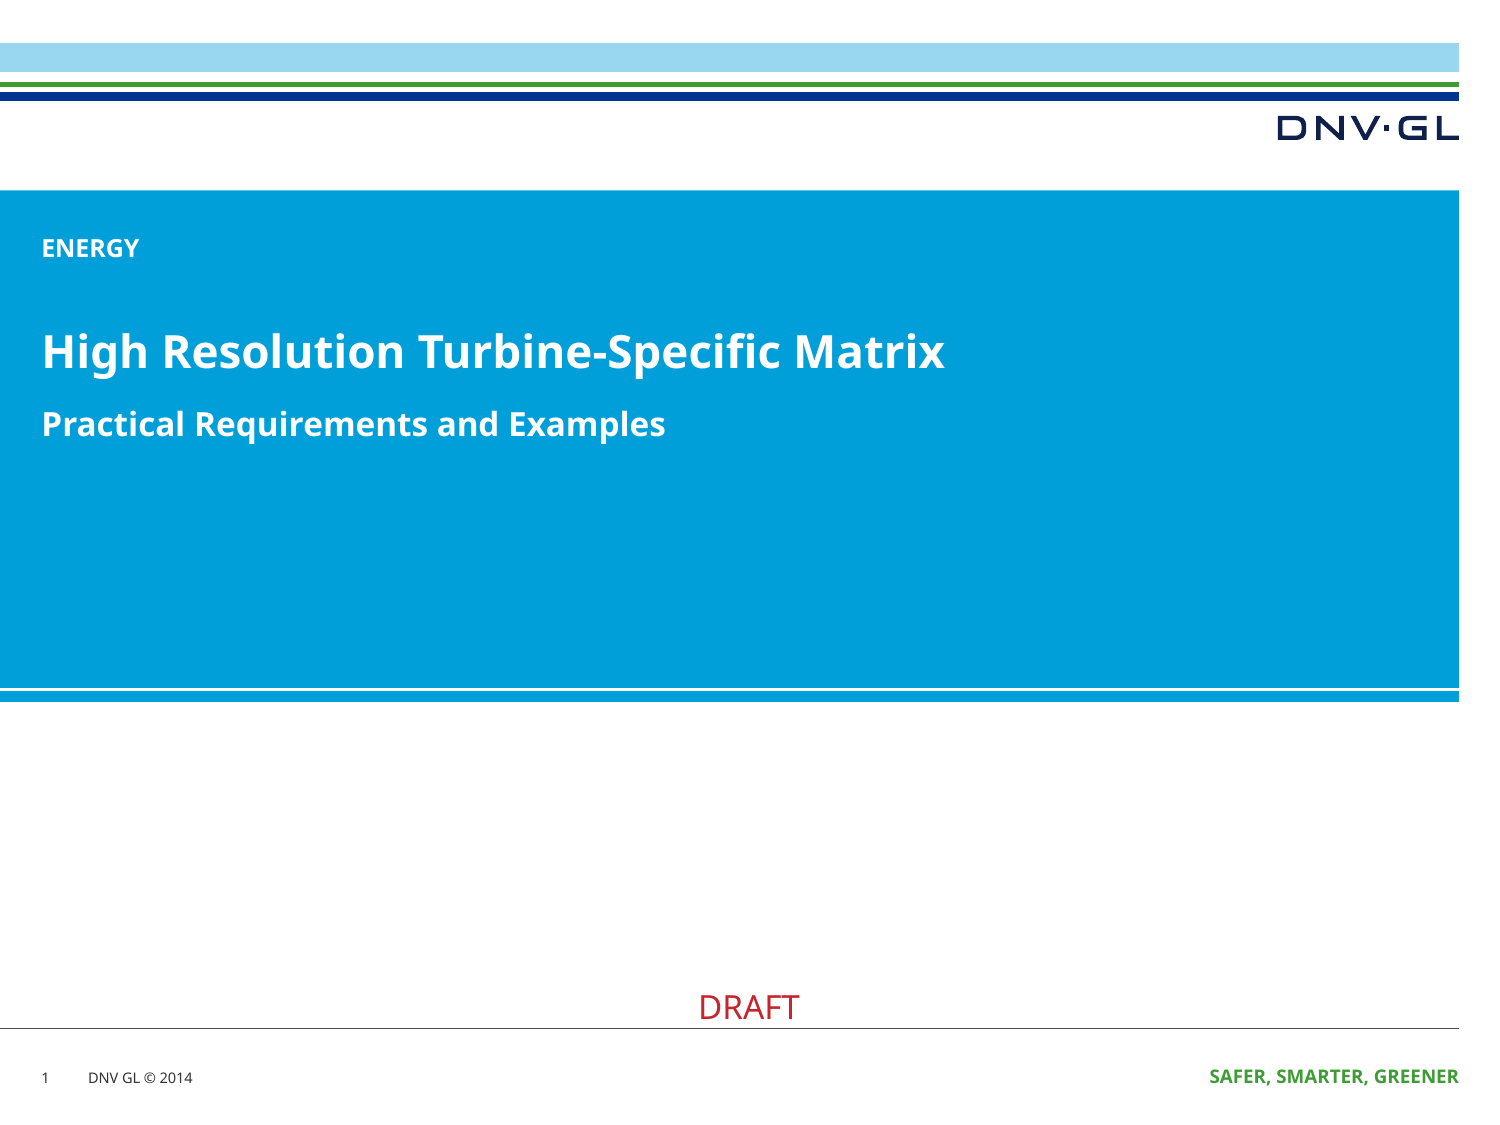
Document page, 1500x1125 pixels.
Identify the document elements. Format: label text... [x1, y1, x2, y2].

slide_number 1 [41, 1069, 81, 1099]
title High Resolution Turbine-Specific Matrix [41, 269, 1099, 379]
subtitle Practical Requirements and Examples [41, 397, 1099, 504]
